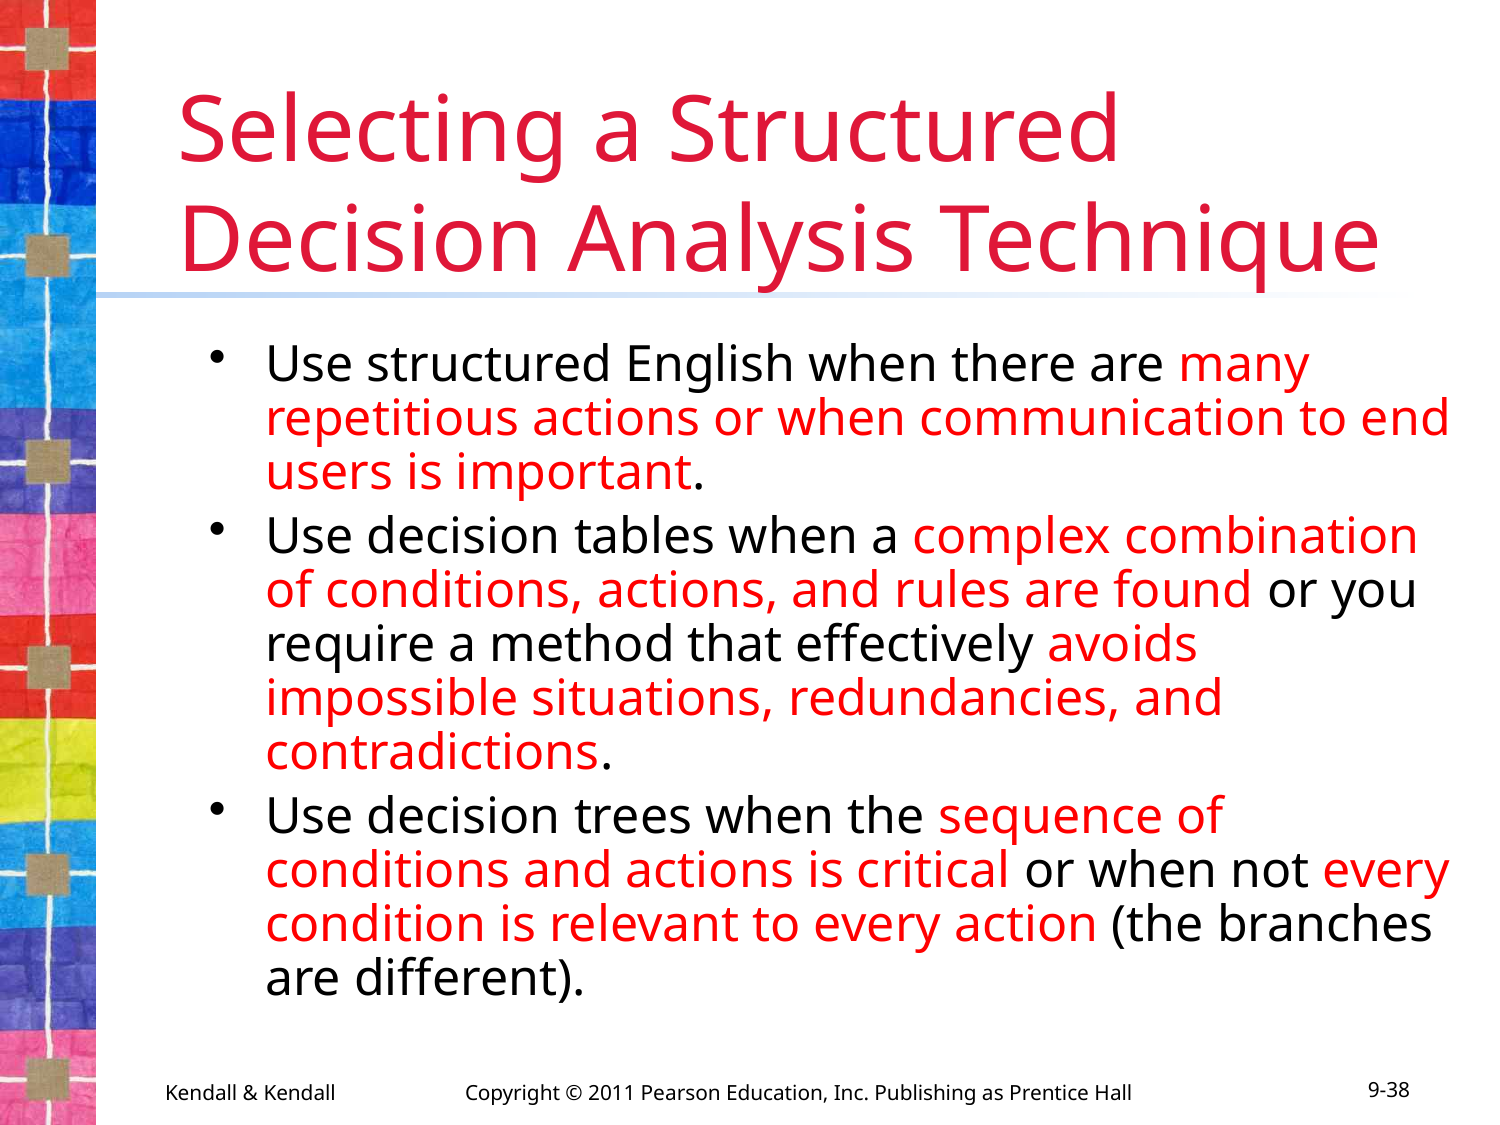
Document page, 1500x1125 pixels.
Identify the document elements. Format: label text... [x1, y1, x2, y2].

slide_number 9-38 [1112, 1037, 1426, 1113]
list Use structured English when there are many repetitious actions or when communication to end users is important. Use decision tables when a complex combination of conditions, actions, and rules are found or you require a method that effectively avoids impossible situations, redundancies, and contradictions. Use decision trees when the sequence of conditions and actions is critical or when not every condition is relevant to every action (the branches are different). [193, 330, 1470, 1007]
picture [0, 0, 96, 1125]
title Selecting a Structured Decision Analysis Technique [162, 62, 1455, 251]
slide_number Kendall & Kendall Copyright © 2011 Pearson Education, Inc. Publishing as Prentice Hall [149, 1037, 1112, 1113]
